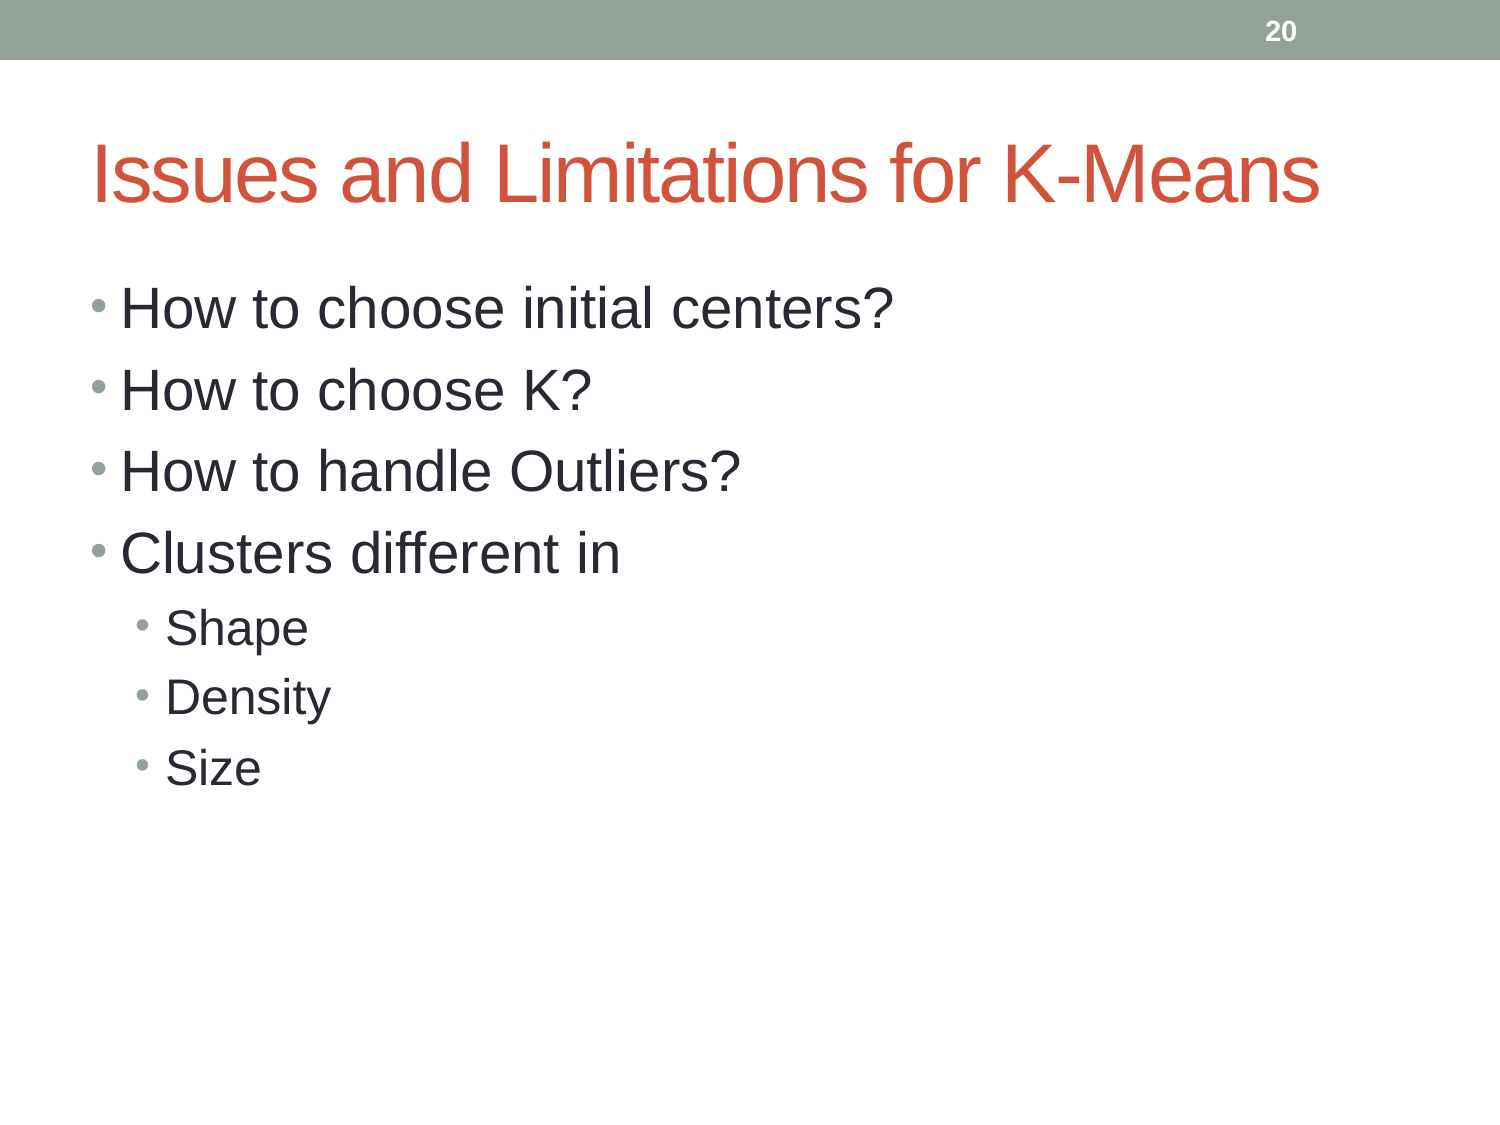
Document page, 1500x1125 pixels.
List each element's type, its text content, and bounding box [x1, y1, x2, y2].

list How to choose initial centers? How to choose K? How to handle Outliers? Clusters different in Shape Density Size [75, 262, 1425, 1063]
slide_number 20 [1250, 3, 1425, 57]
title Issues and Limitations for K-Means [75, 87, 1425, 250]
